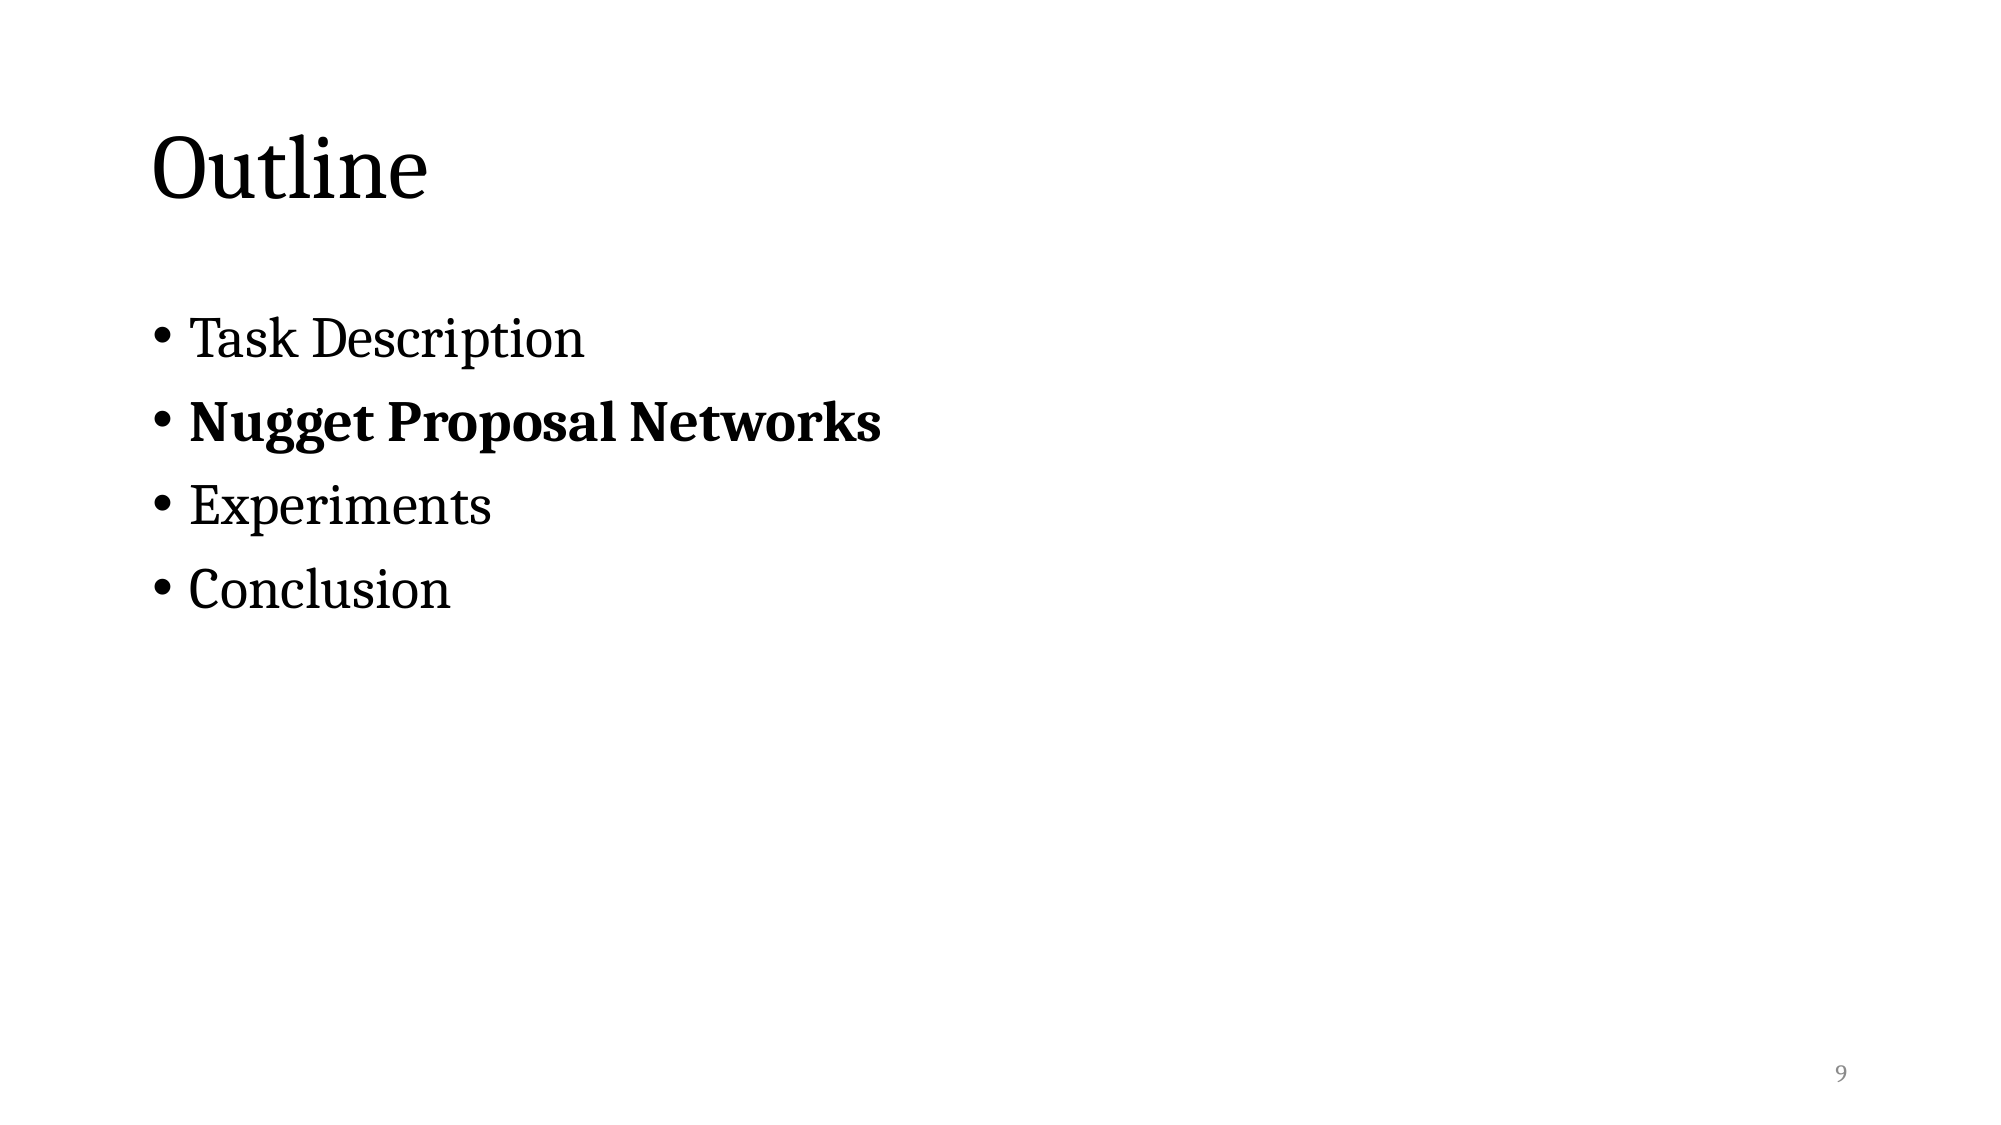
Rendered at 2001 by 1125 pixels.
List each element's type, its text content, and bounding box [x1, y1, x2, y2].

list Task Description Nugget Proposal Networks Experiments Conclusion [137, 299, 1863, 1014]
title Outline [137, 59, 1863, 278]
slide_number 9 [1412, 1042, 1863, 1103]
